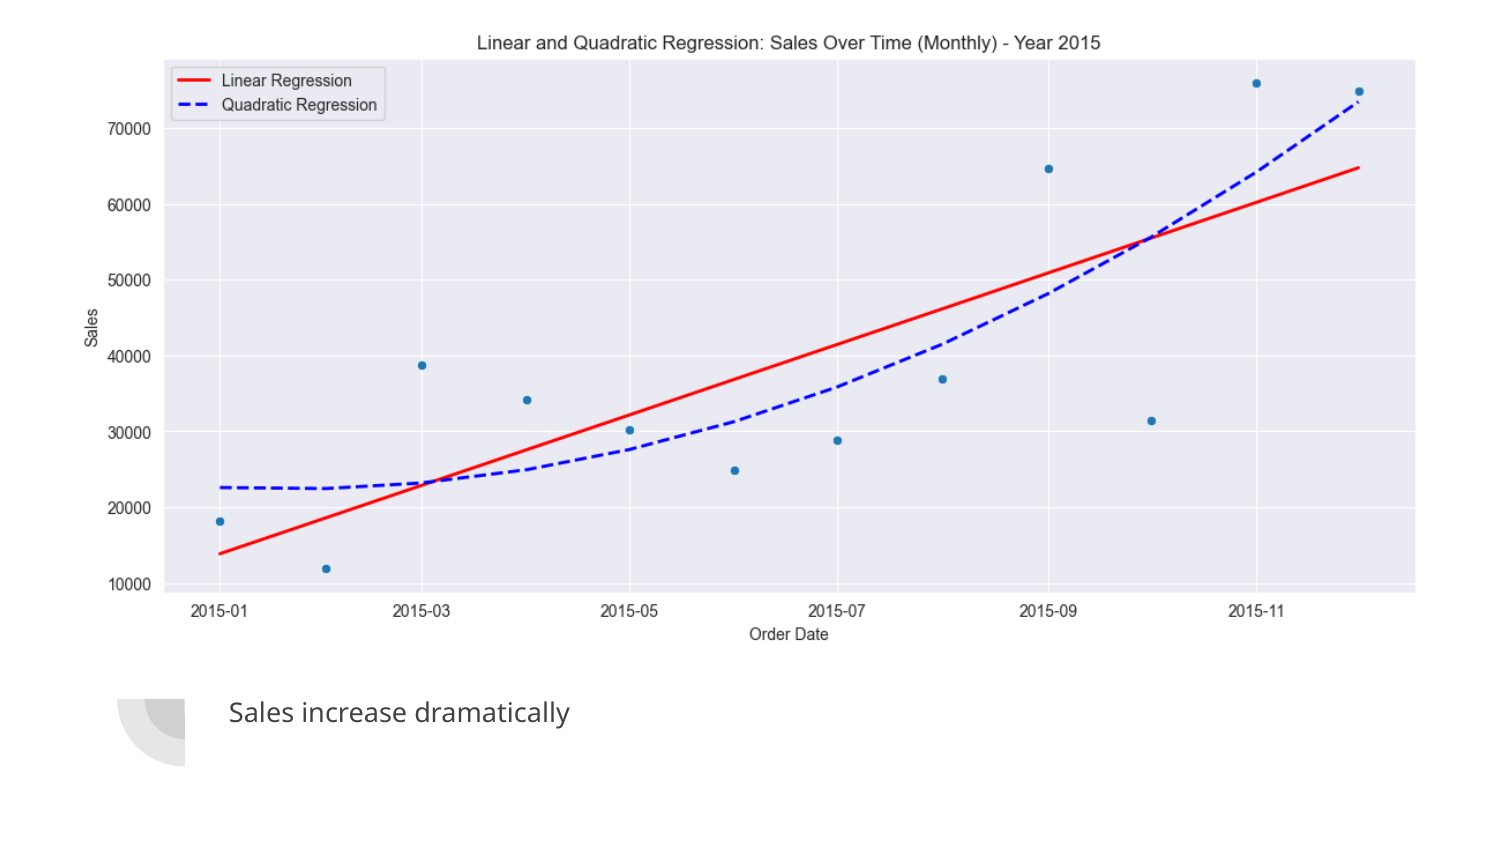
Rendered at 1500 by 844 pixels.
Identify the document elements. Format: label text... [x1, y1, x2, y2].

picture [72, 24, 1428, 655]
list Sales increase dramatically [213, 678, 1173, 767]
